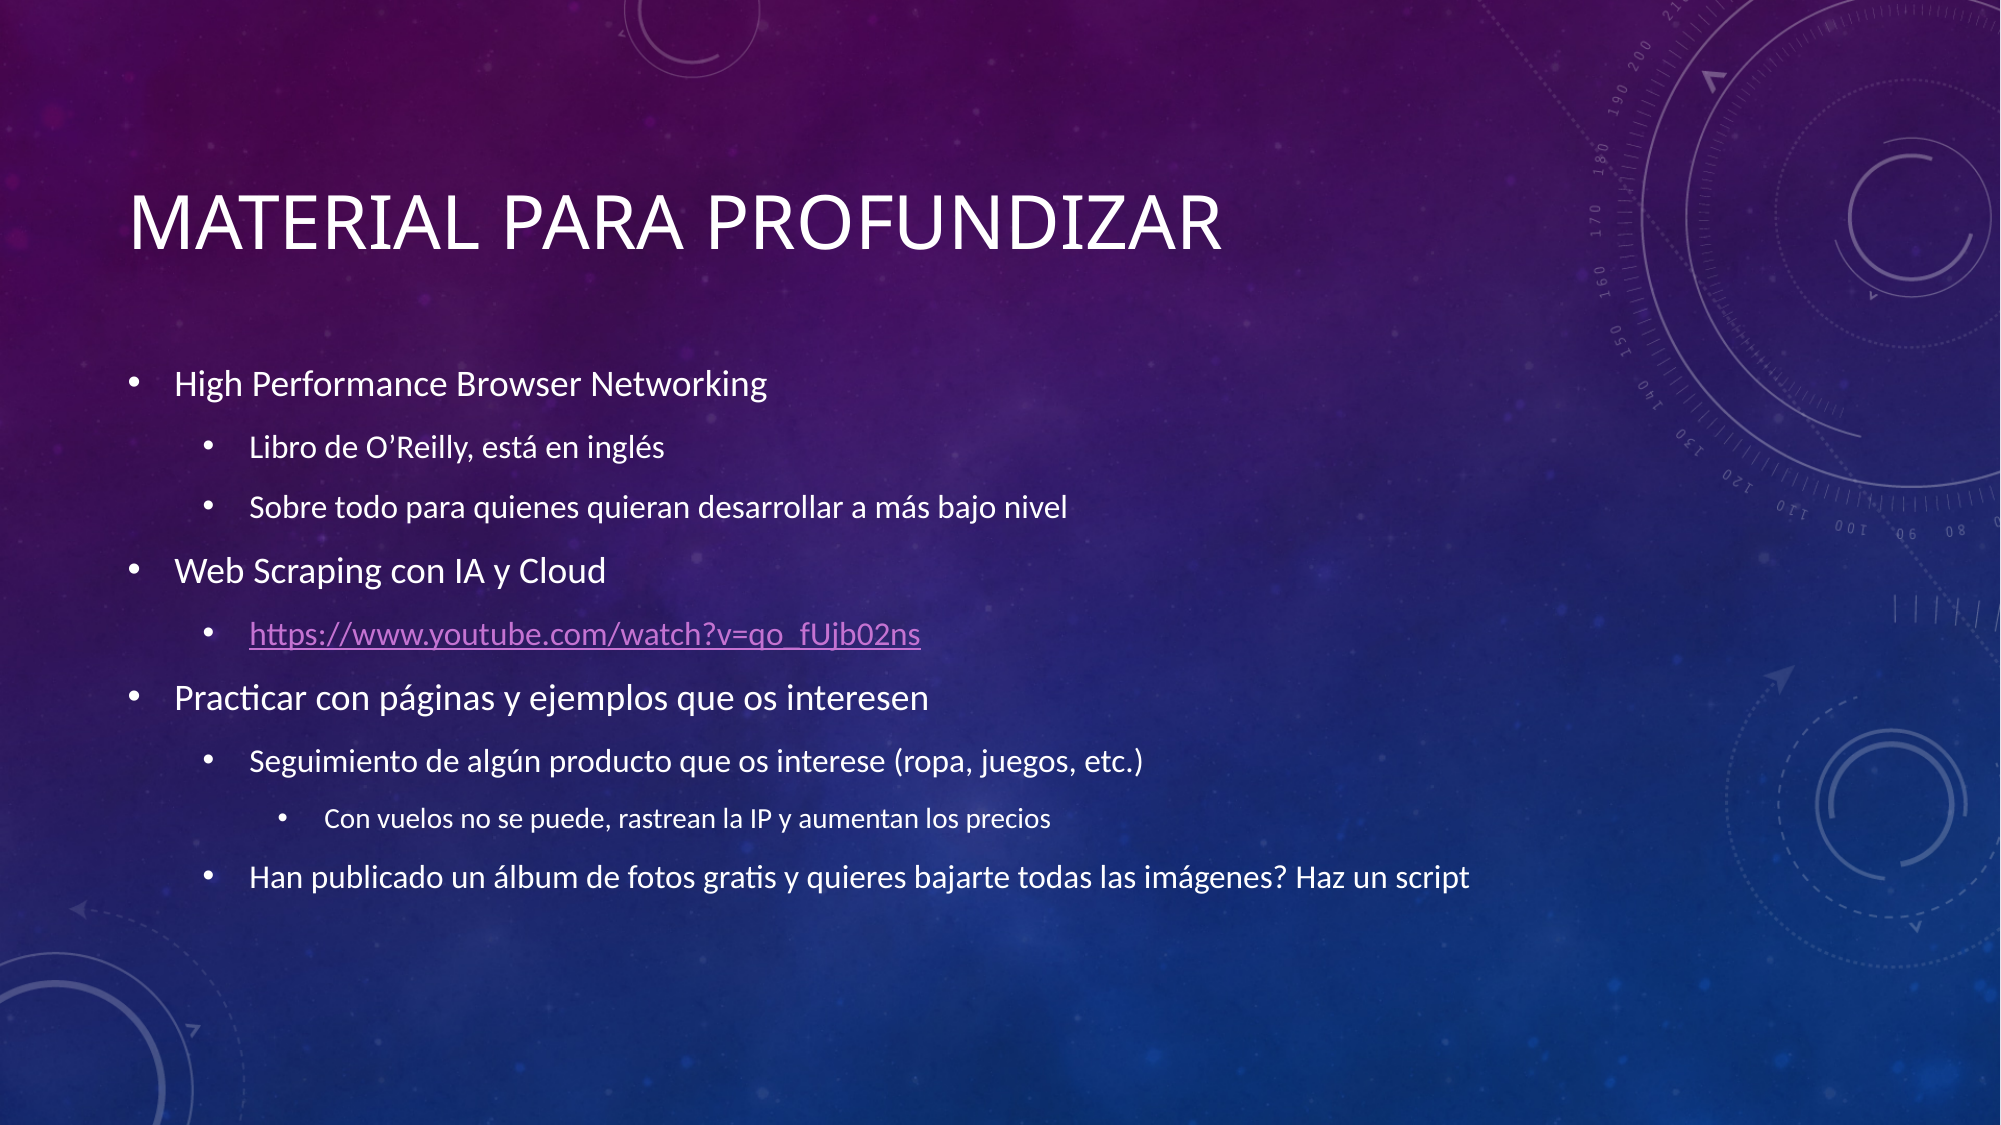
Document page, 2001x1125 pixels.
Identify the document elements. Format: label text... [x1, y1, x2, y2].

list High Performance Browser Networking Libro de O’Reilly, está en inglés Sobre todo para quienes quieran desarrollar a más bajo nivel Web Scraping con IA y Cloud https://www.youtube.com/watch?v=qo_fUjb02ns Practicar con páginas y ejemplos que os interesen Seguimiento de algún producto que os interese (ropa, juegos, etc.) Con vuelos no se puede, rastrean la IP y aumentan los precios Han publicado un álbum de fotos gratis y quieres bajarte todas las imágenes? Haz un script [112, 351, 1775, 950]
picture [0, 0, 2001, 1125]
title Material para profundizar [112, 99, 1775, 339]
